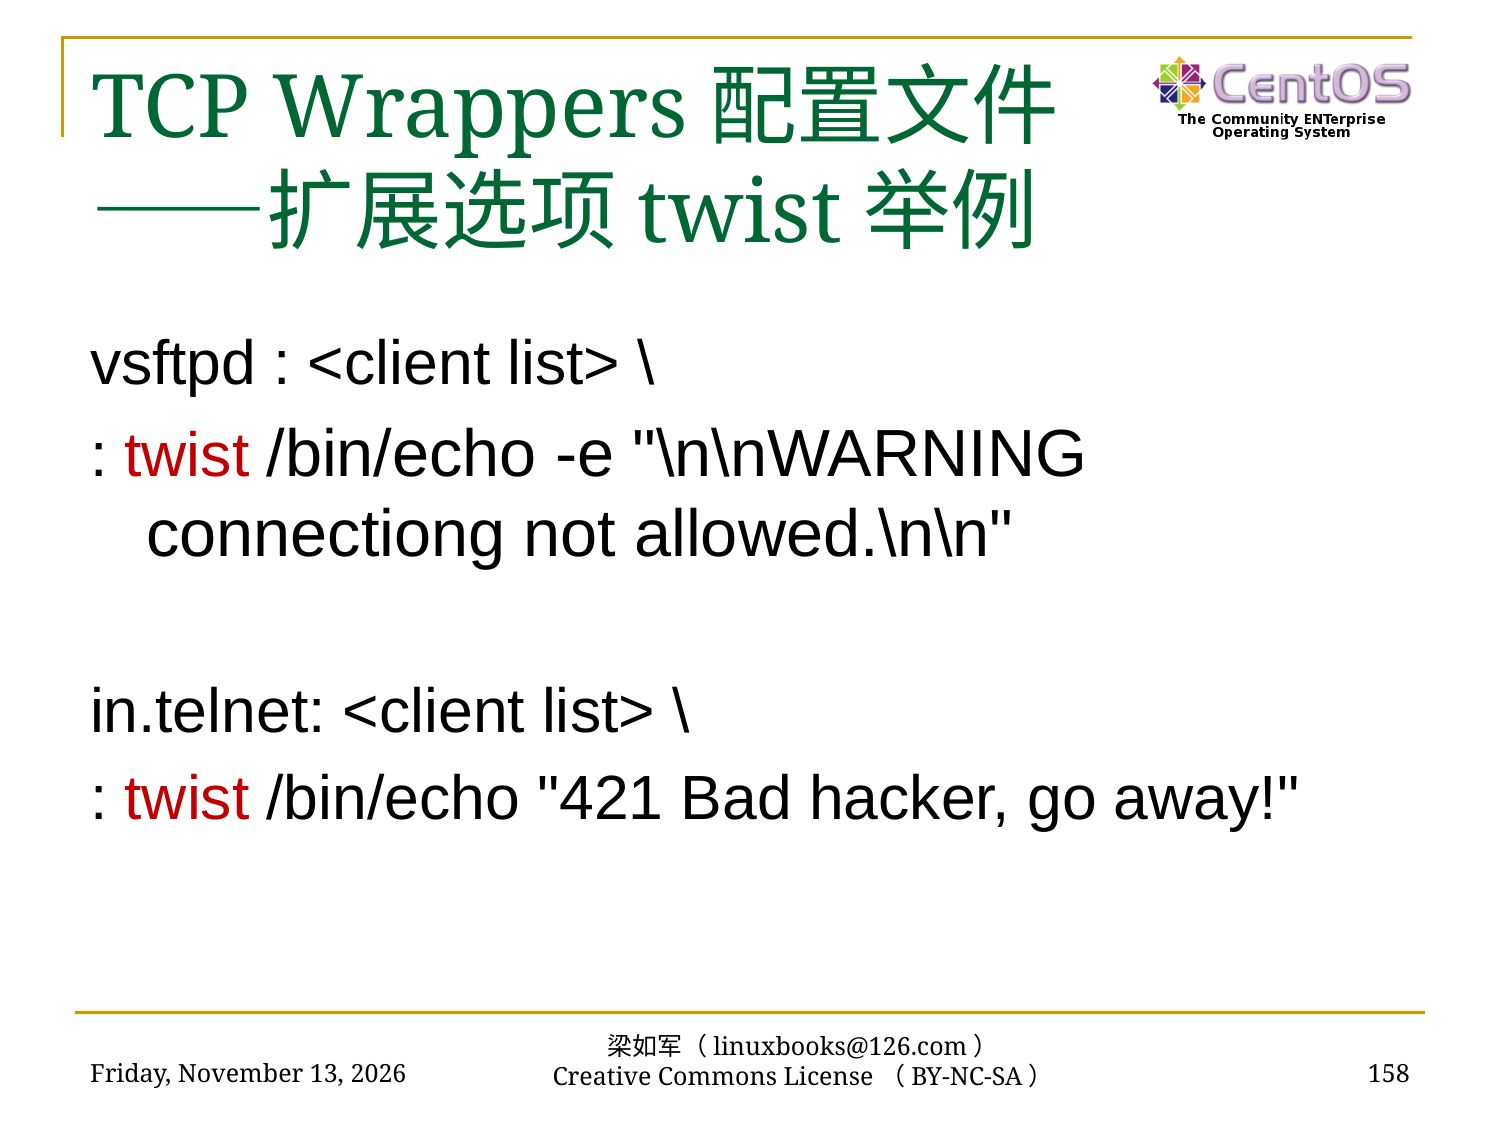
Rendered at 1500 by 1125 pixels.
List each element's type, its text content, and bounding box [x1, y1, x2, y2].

footer 梁如军（linuxbooks@126.com） Creative Commons License（BY-NC-SA） [359, 1022, 1247, 1099]
title TCP Wrappers配置文件 ——扩展选项twist举例 [76, 42, 1427, 230]
slide_number 158 [1074, 1023, 1426, 1100]
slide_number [74, 1023, 426, 1100]
list vsftpd : <client list> \ : twist /bin/echo -e "\n\nWARNING connectiong not allowed.\n\n" in.telnet: <client list> \ : twist /bin/echo "421 Bad hacker, go away!" [74, 314, 1426, 1006]
